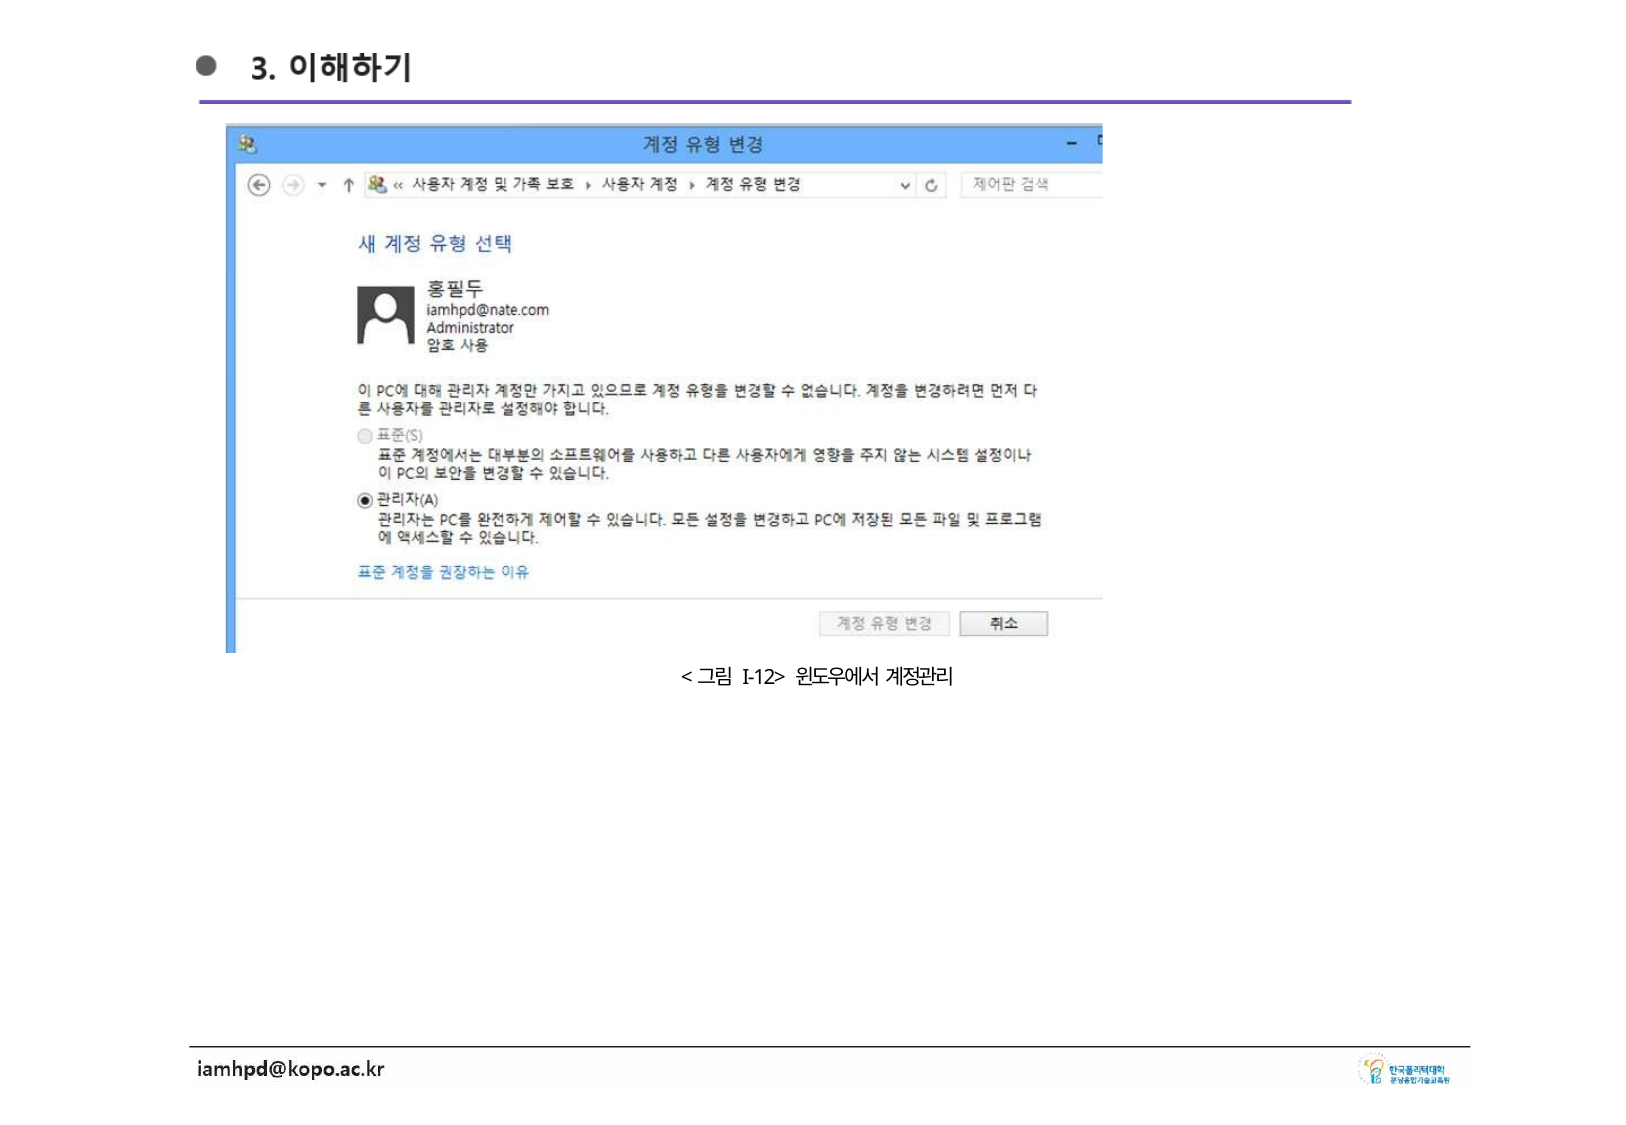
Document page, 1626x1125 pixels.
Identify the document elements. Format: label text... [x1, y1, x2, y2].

picture [189, 1042, 1471, 1089]
text_box <그림 I-12> 윈도우에서 계정관리 [678, 661, 966, 689]
picture [195, 53, 1352, 104]
text_box [225, 123, 1103, 653]
